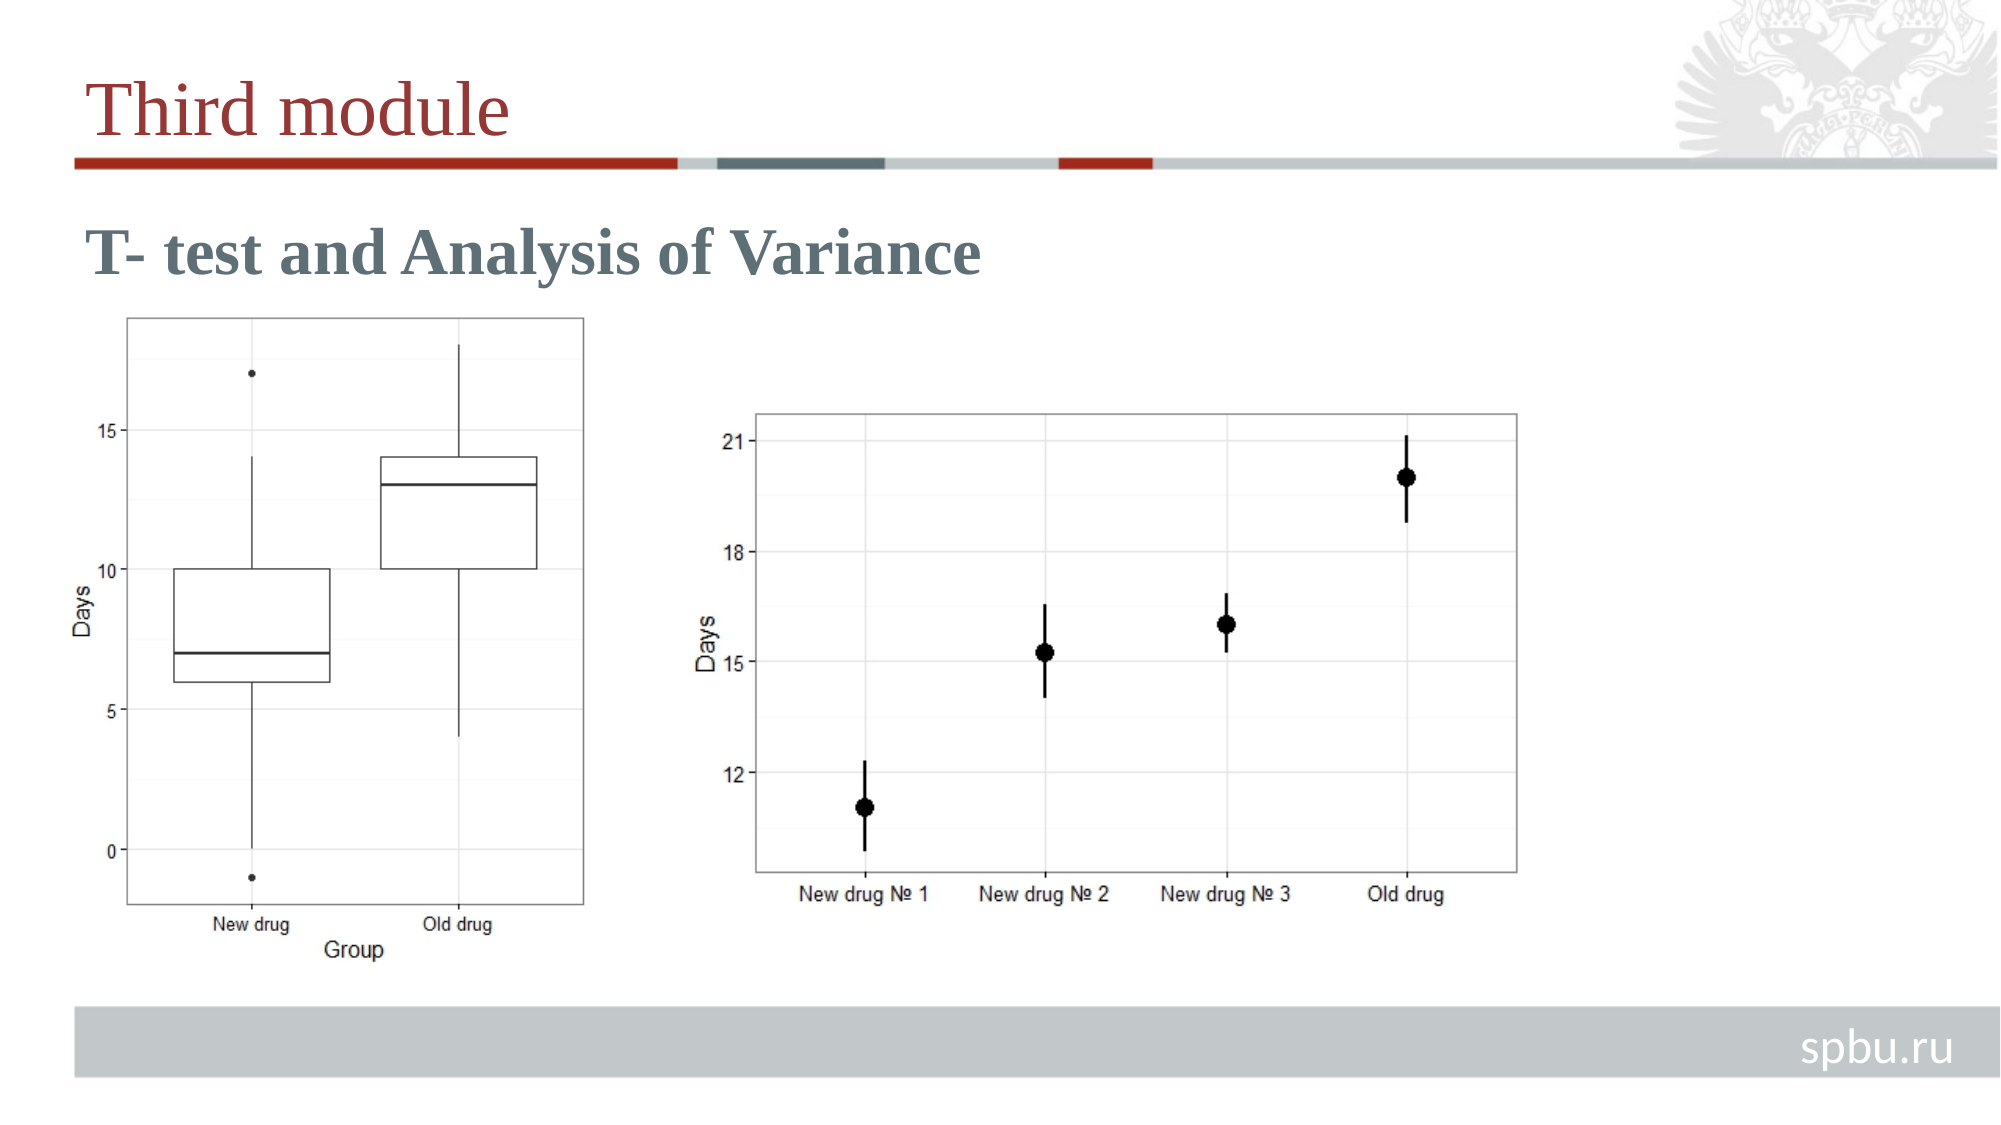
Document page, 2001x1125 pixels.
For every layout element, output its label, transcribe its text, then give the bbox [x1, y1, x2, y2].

picture [0, 0, 2001, 1125]
list T- test and Analysis of Variance [70, 200, 1945, 295]
title Third module [70, 58, 861, 151]
